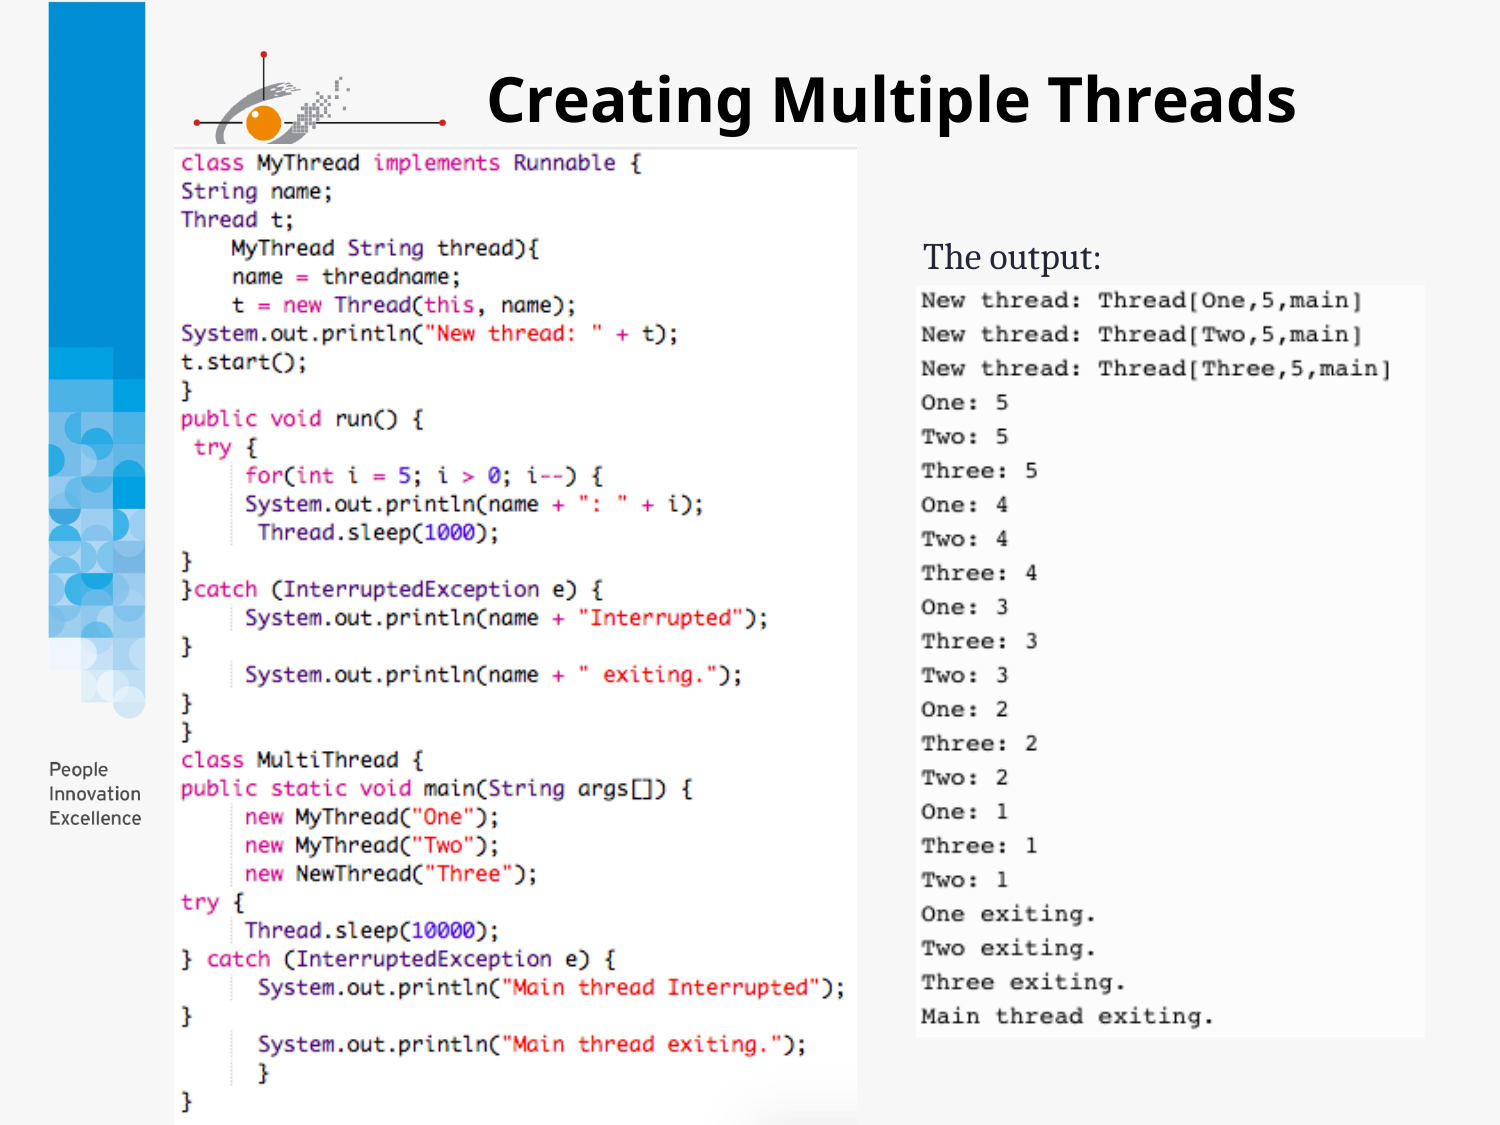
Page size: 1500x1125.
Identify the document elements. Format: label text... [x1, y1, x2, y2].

text_box The output: [908, 224, 1118, 285]
picture [0, 0, 1500, 1037]
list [174, 144, 858, 1125]
title Creating Multiple Threads [312, 3, 1472, 192]
